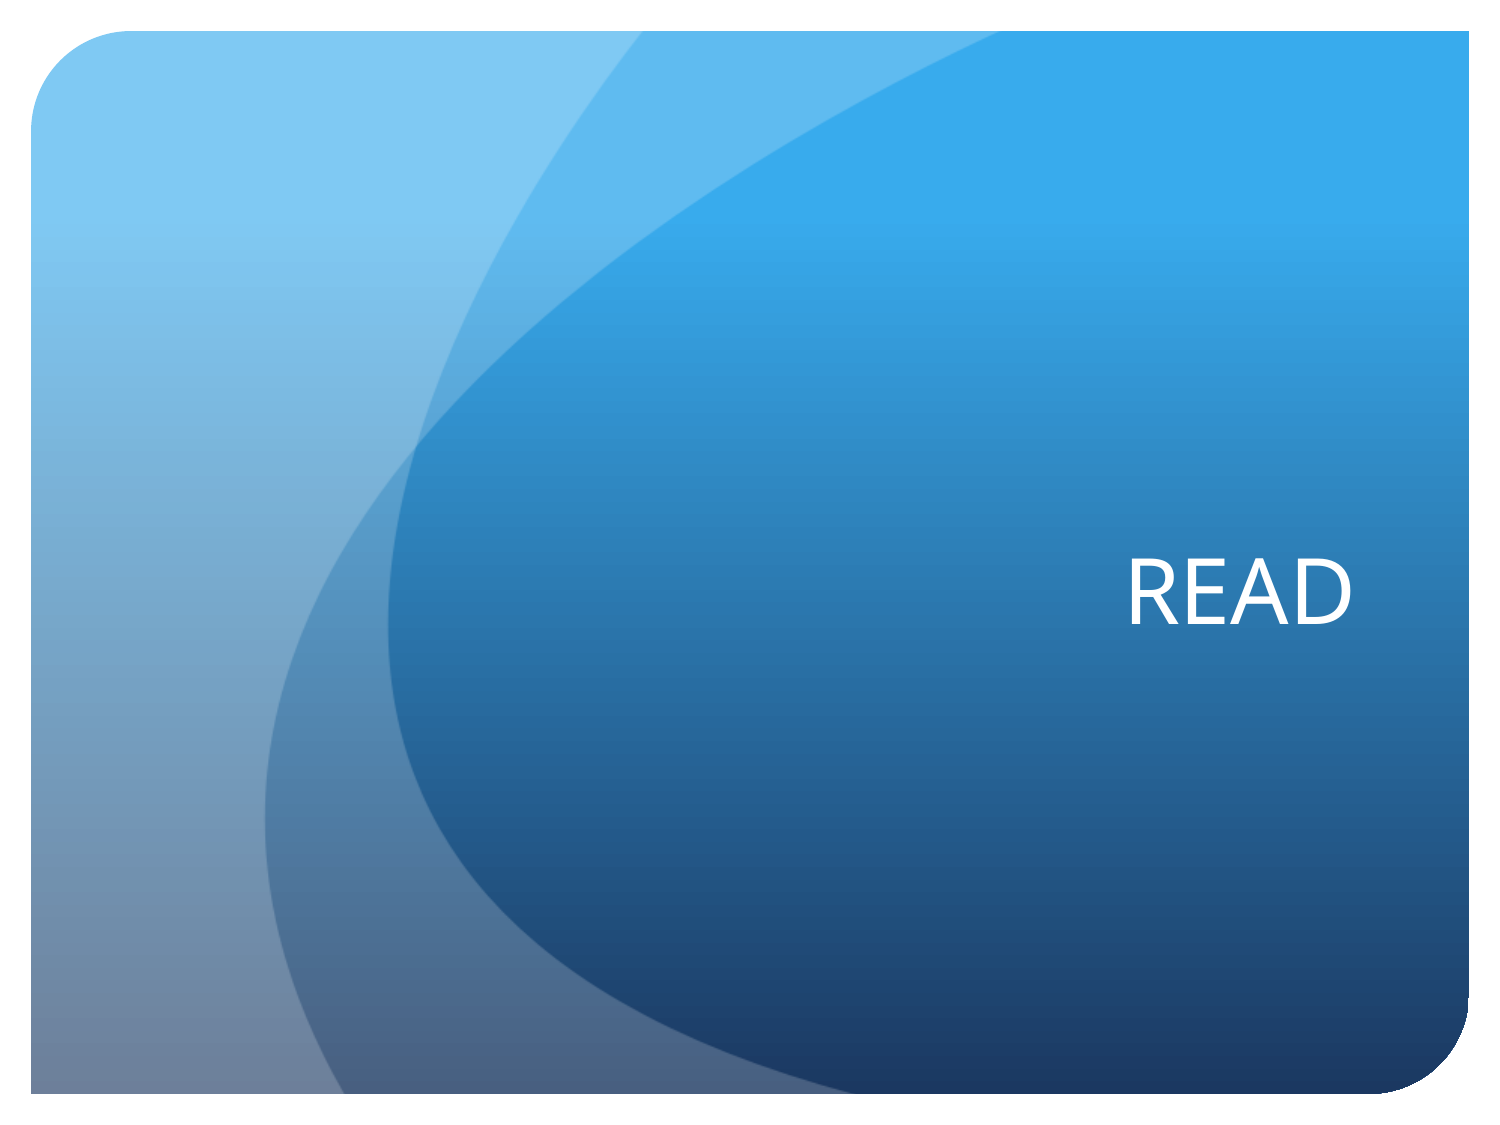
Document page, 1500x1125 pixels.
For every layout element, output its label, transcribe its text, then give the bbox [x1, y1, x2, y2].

title READ [262, 408, 1372, 650]
picture [25, 30, 1474, 1095]
